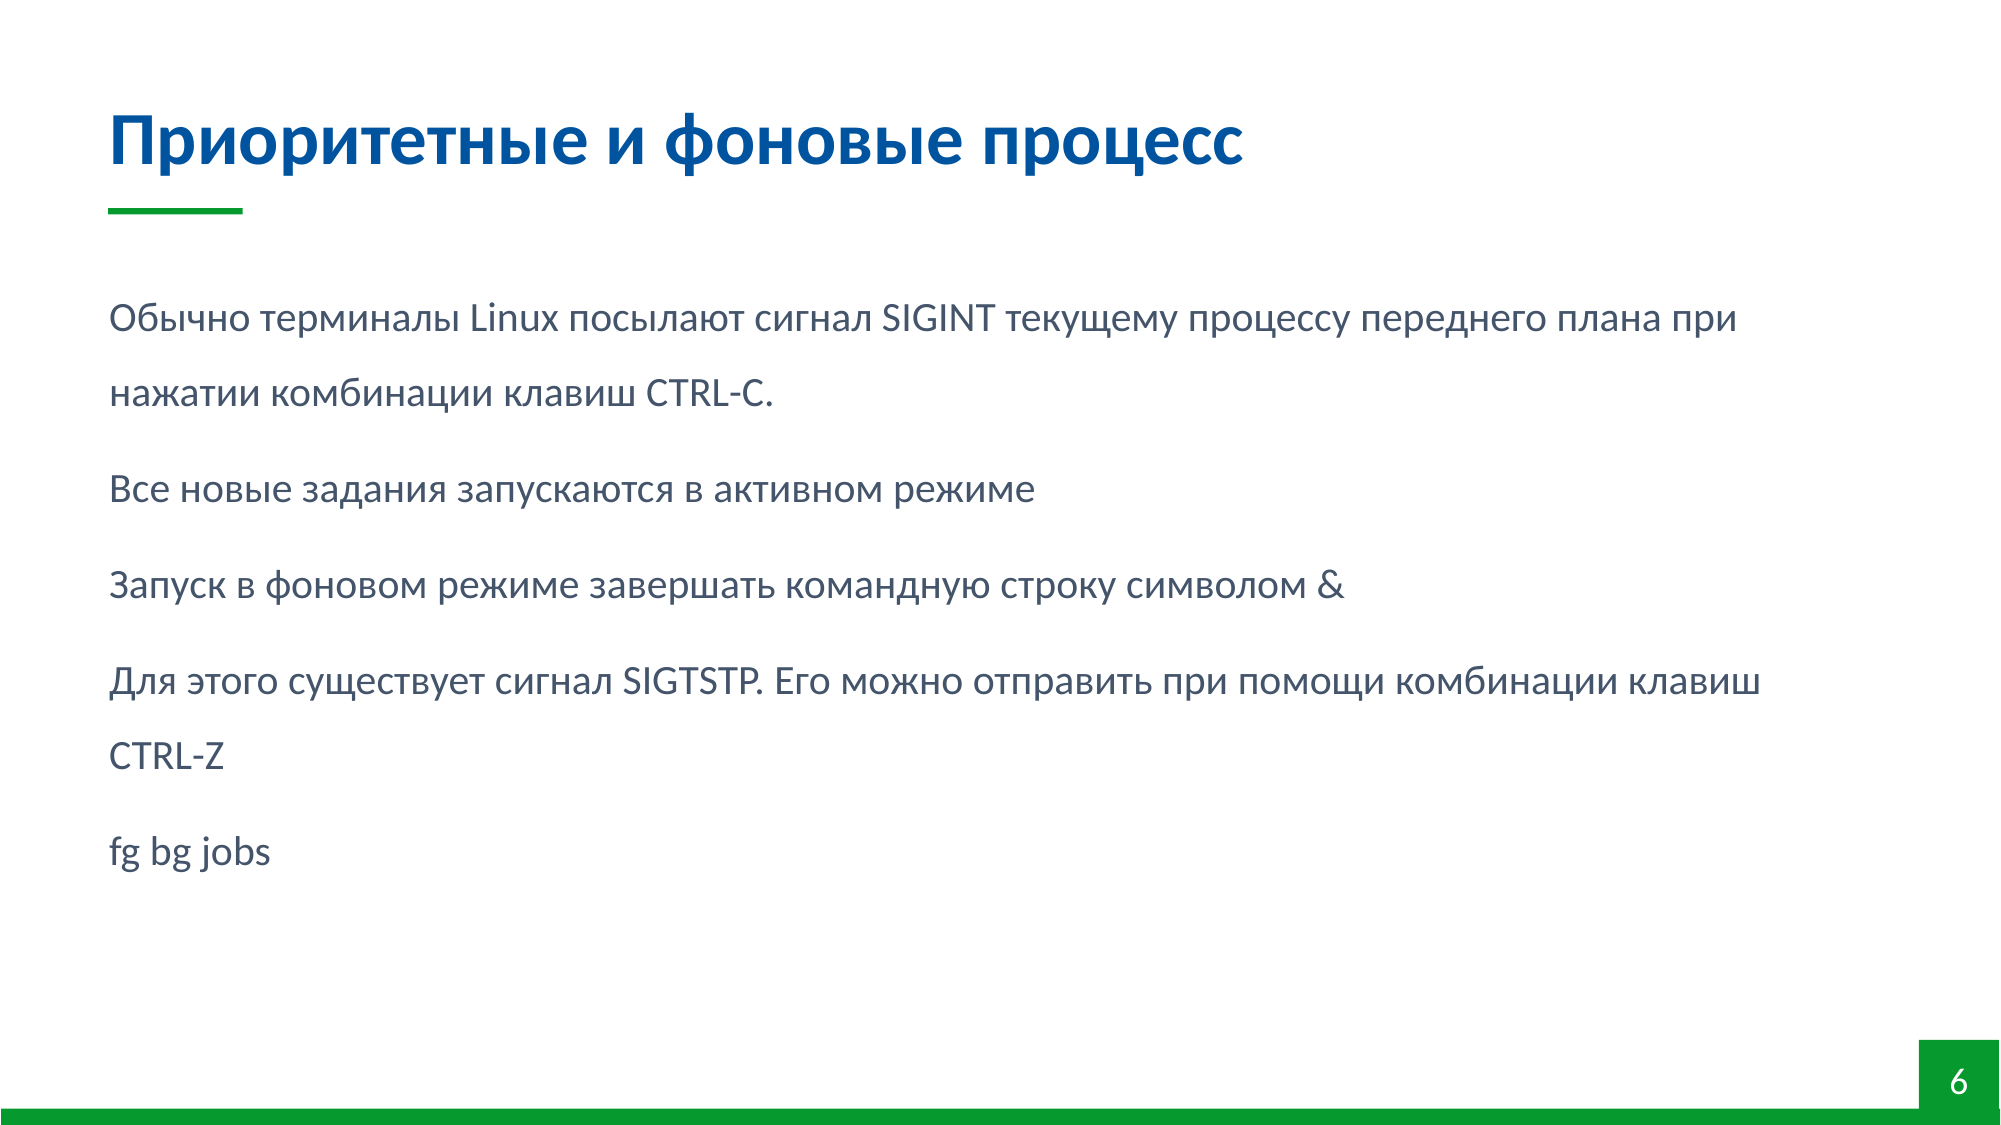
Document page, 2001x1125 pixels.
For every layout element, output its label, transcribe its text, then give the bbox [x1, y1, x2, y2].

text_box Обычно терминалы Linux посылают сигнал SIGINT текущему процессу переднего плана при нажатии комбинации клавиш CTRL-C. Все новые задания запускаются в активном режиме Запуск в фоновом режиме завершать командную строку символом & Для этого существует сигнал SIGTSTP. Его можно отправить при помощи комбинации клавиш CTRL-Z fg bg jobs [94, 256, 1831, 1125]
text_box Приоритетные и фоновые процесс [95, 92, 1862, 178]
